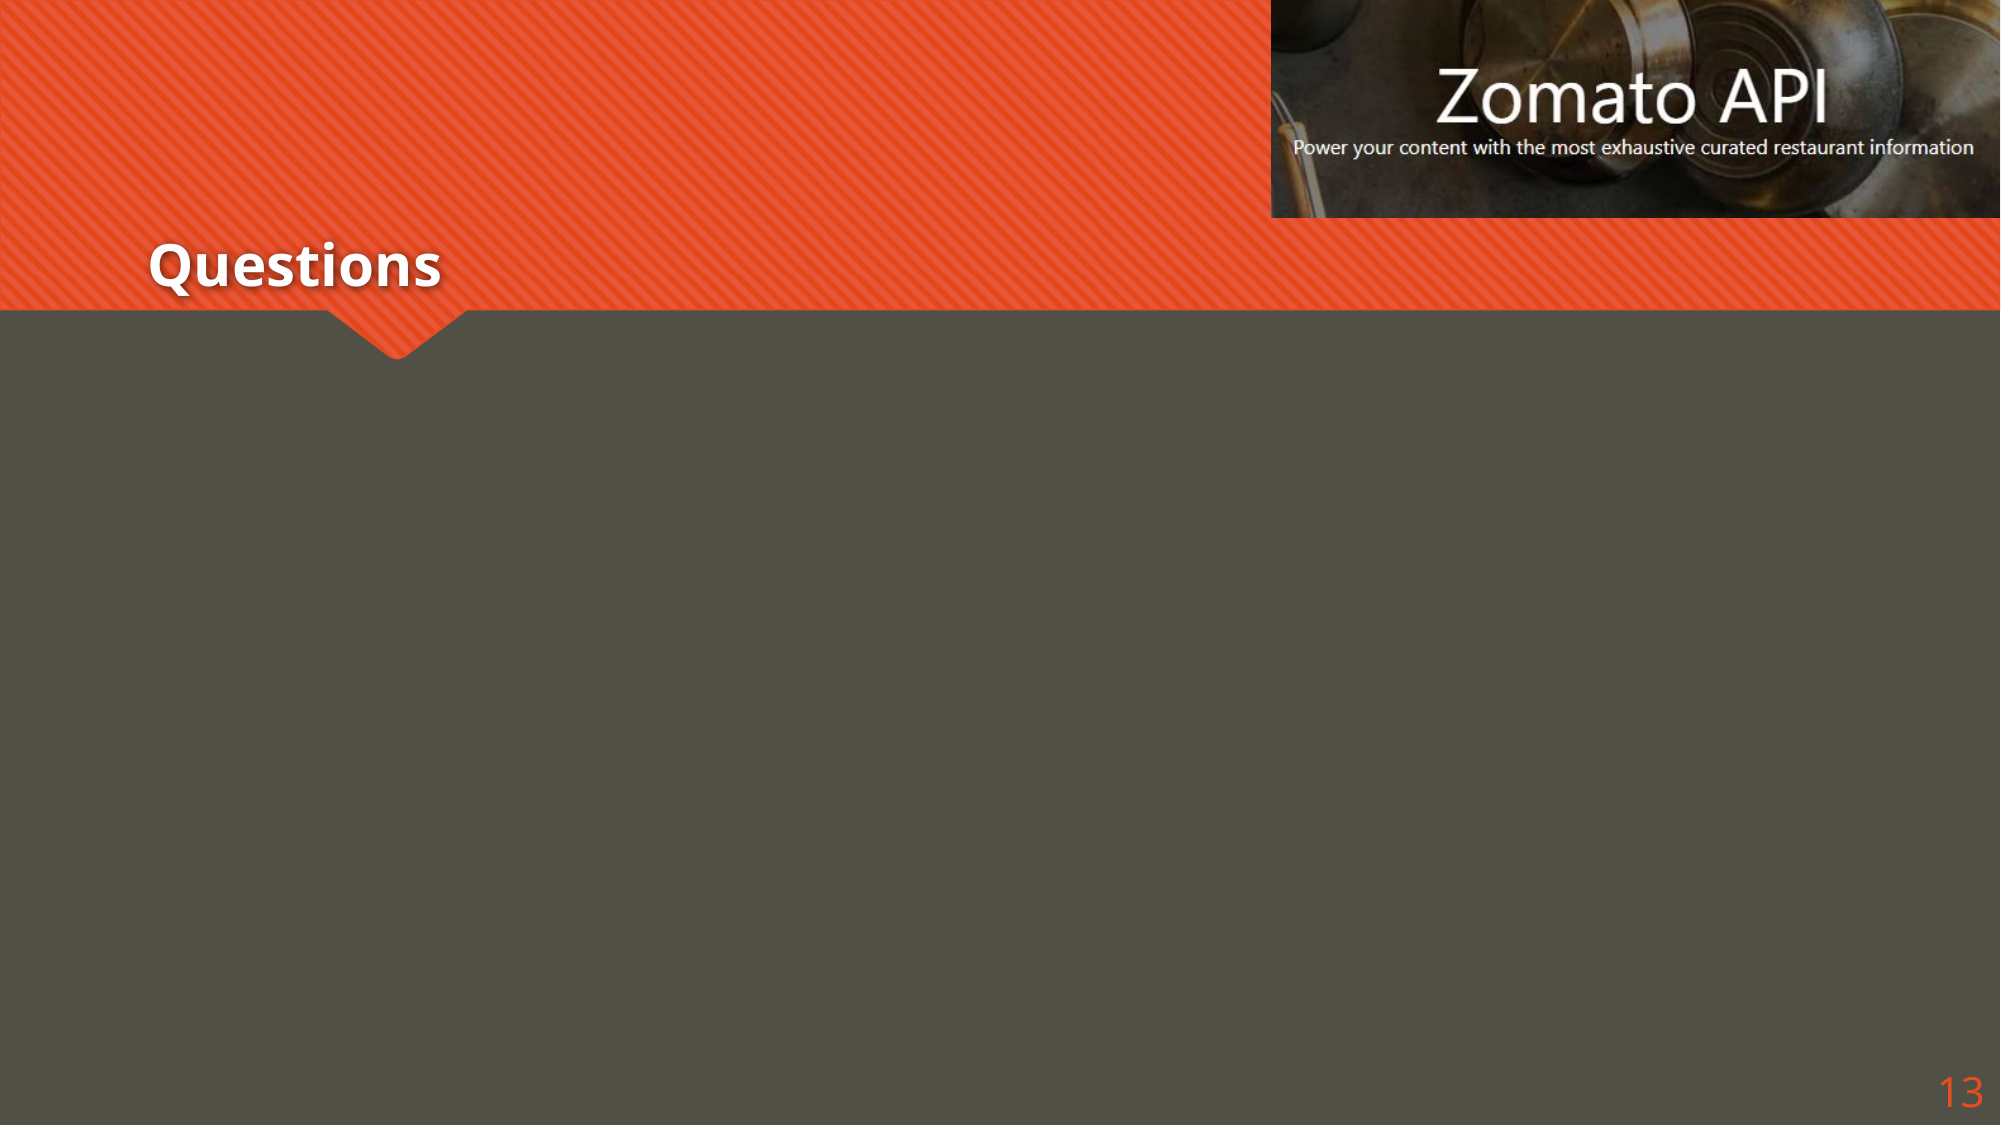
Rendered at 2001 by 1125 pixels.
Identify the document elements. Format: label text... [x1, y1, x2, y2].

title Questions [132, 0, 2000, 306]
slide_number 13 [1825, 1044, 2000, 1125]
